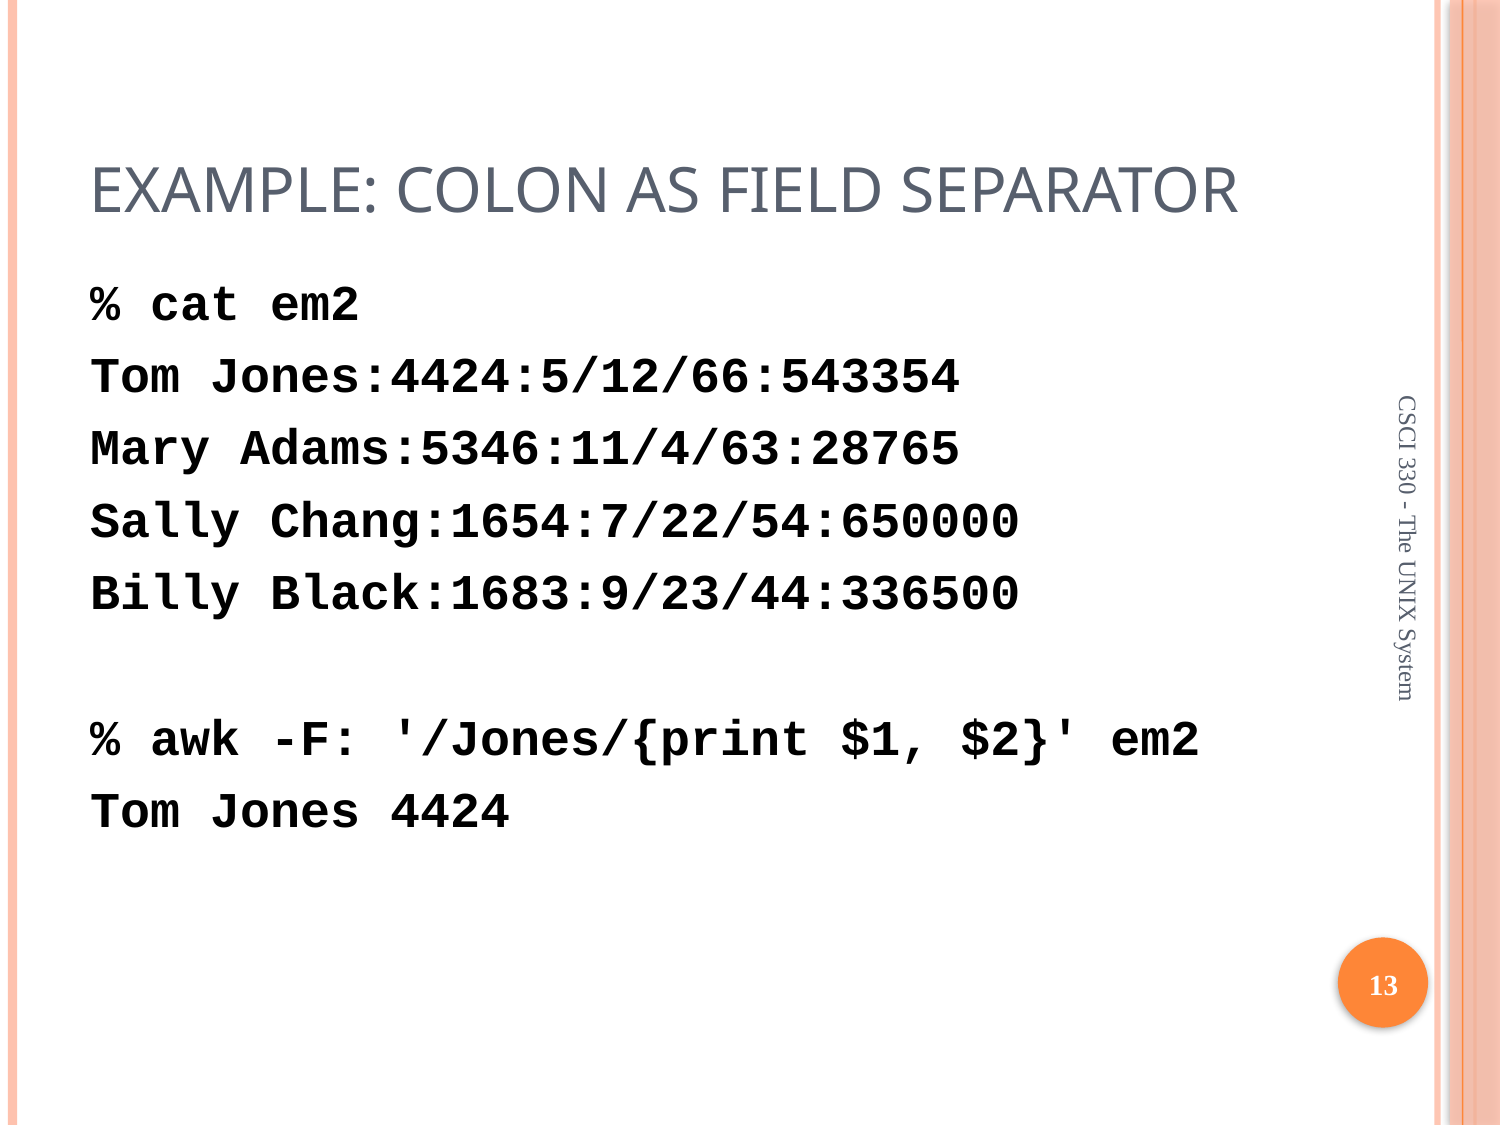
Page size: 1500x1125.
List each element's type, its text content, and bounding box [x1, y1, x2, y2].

slide_number 13 [1333, 940, 1434, 1026]
list % cat em2 Tom Jones:4424:5/12/66:543354 Mary Adams:5346:11/4/63:28765 Sally Chang:1654:7/22/54:650000 Billy Black:1683:9/23/44:336500 % awk -F: '/Jones/{print $1, $2}' em2 Tom Jones 4424 [74, 262, 1301, 1063]
footer CSCI 330 - The UNIX System [1379, 380, 1440, 906]
title Example: Colon as Field Separator [75, 45, 1300, 233]
